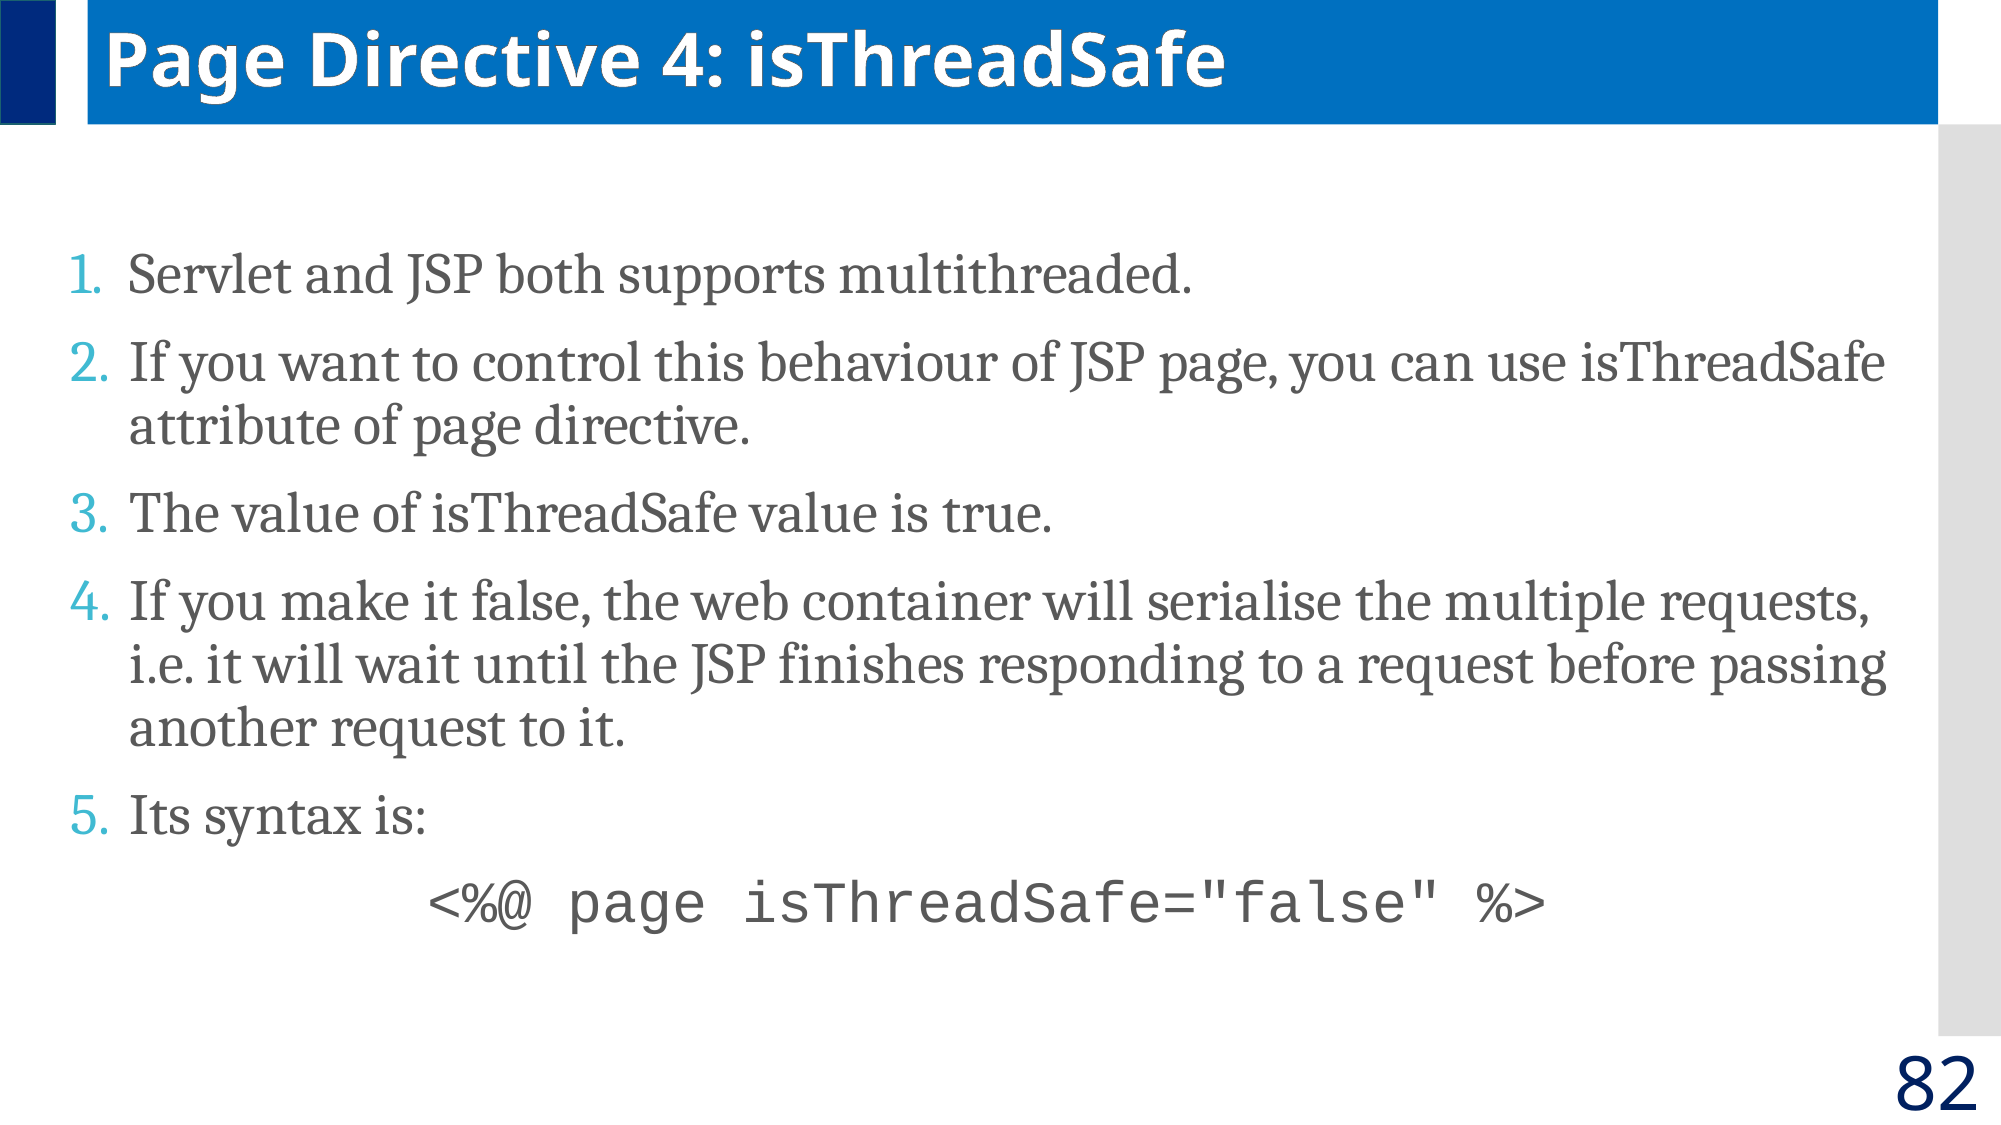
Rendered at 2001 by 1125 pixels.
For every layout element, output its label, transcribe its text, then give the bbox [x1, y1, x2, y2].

list Servlet and JSP both supports multithreaded. If you want to control this behaviour of JSP page, you can use isThreadSafe attribute of page directive. The value of isThreadSafe value is true. If you make it false, the web container will serialise the multiple requests, i.e. it will wait until the JSP finishes responding to a request before passing another request to it. Its syntax is: <%@ page isThreadSafe="false" %> [55, 141, 1919, 1037]
slide_number 82 [1744, 1056, 1996, 1117]
title Page Directive 4: isThreadSafe [87, 0, 1939, 125]
